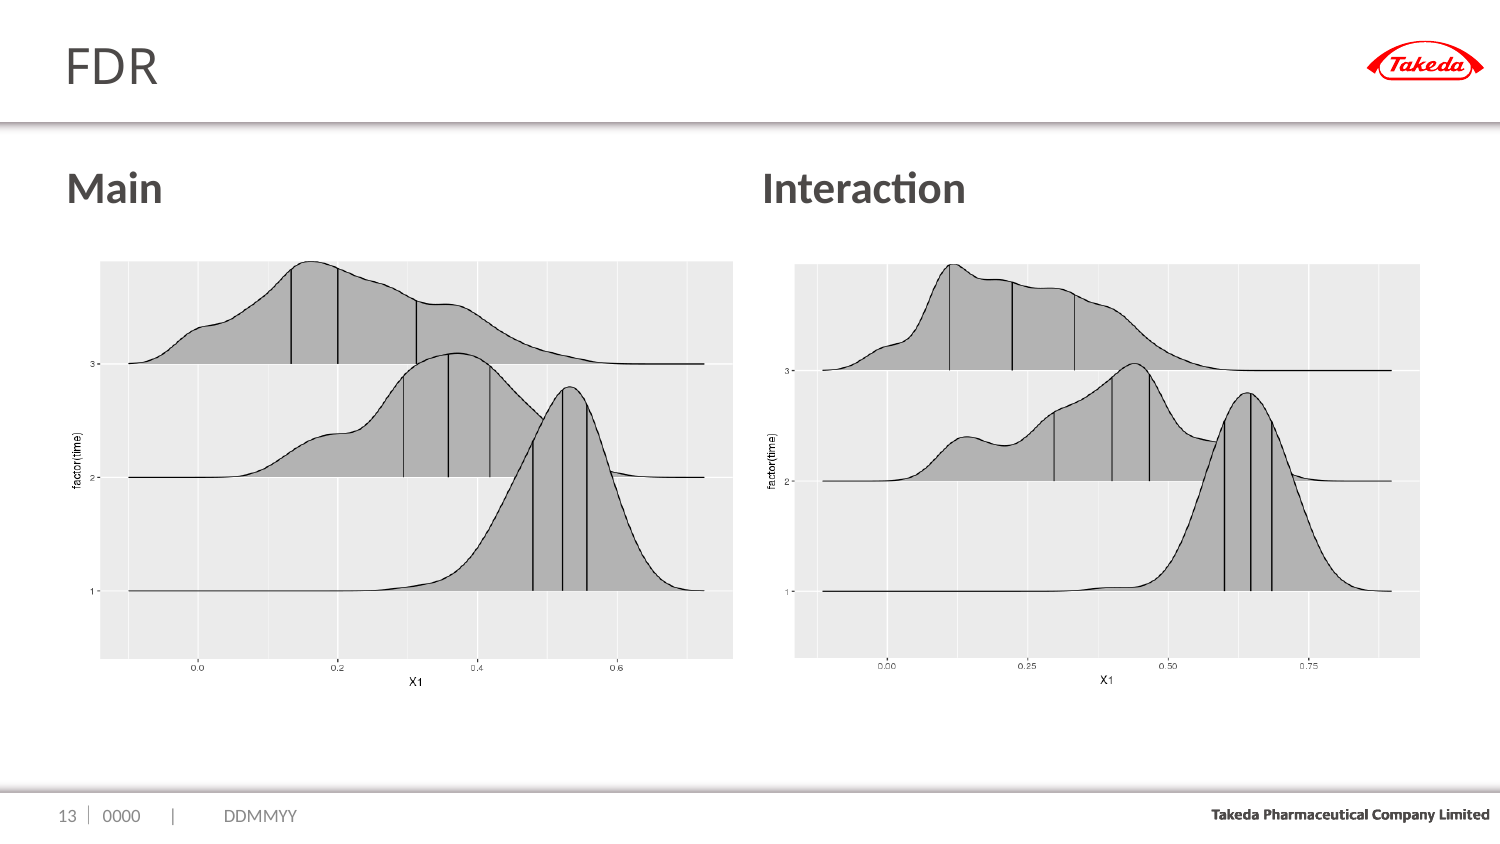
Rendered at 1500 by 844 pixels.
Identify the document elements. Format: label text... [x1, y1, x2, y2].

title FDR [64, 21, 1353, 108]
slide_number 12 [4, 802, 77, 827]
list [66, 255, 738, 692]
footer ｜0000 | DDMMYY [79, 802, 836, 827]
list Interaction [761, 151, 1425, 221]
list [761, 258, 1426, 689]
picture [0, 122, 1500, 793]
list Main [66, 151, 738, 221]
